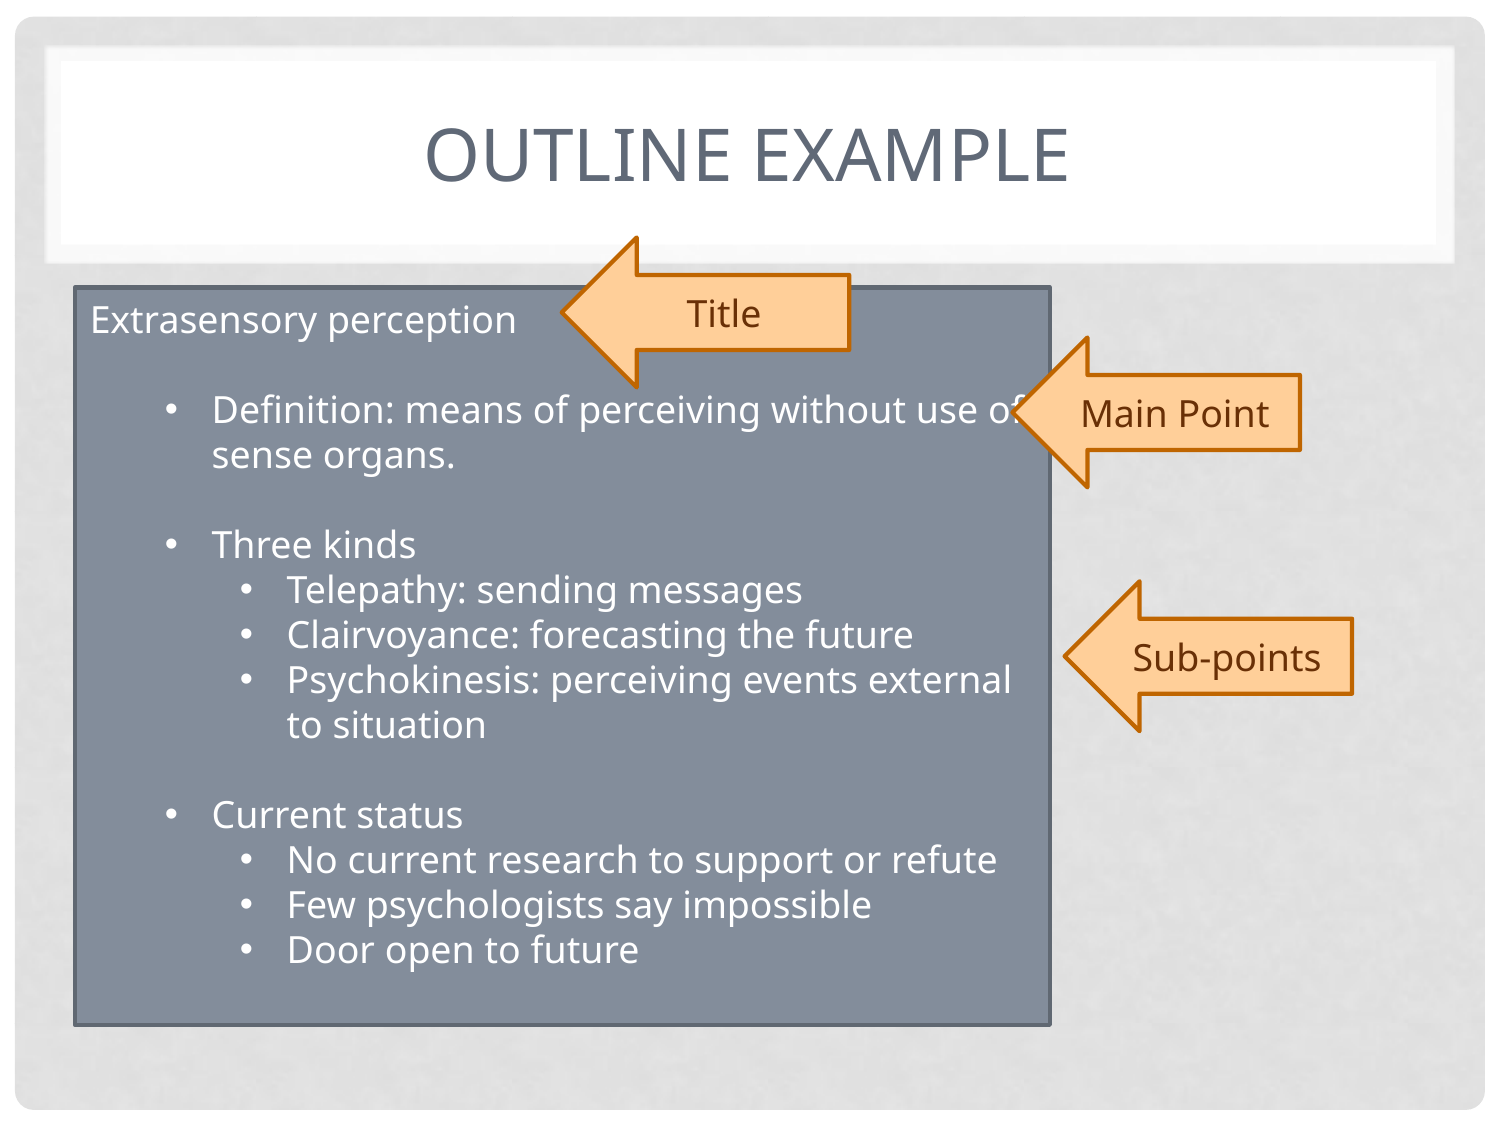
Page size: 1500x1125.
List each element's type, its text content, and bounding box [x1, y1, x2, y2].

title Outline Example [69, 66, 1425, 238]
text_box Sub-points [1062, 579, 1355, 734]
text_box Main Point [1010, 335, 1303, 490]
text_box Title [559, 235, 852, 390]
text_box Extrasensory perception Definition: means of perceiving without use of sense organs. Three kinds Telepathy: sending messages Clairvoyance: forecasting the future Psychokinesis: perceiving events external to situation Current status No current research to support or refute Few psychologists say impossible Door open to future [73, 285, 1052, 1027]
